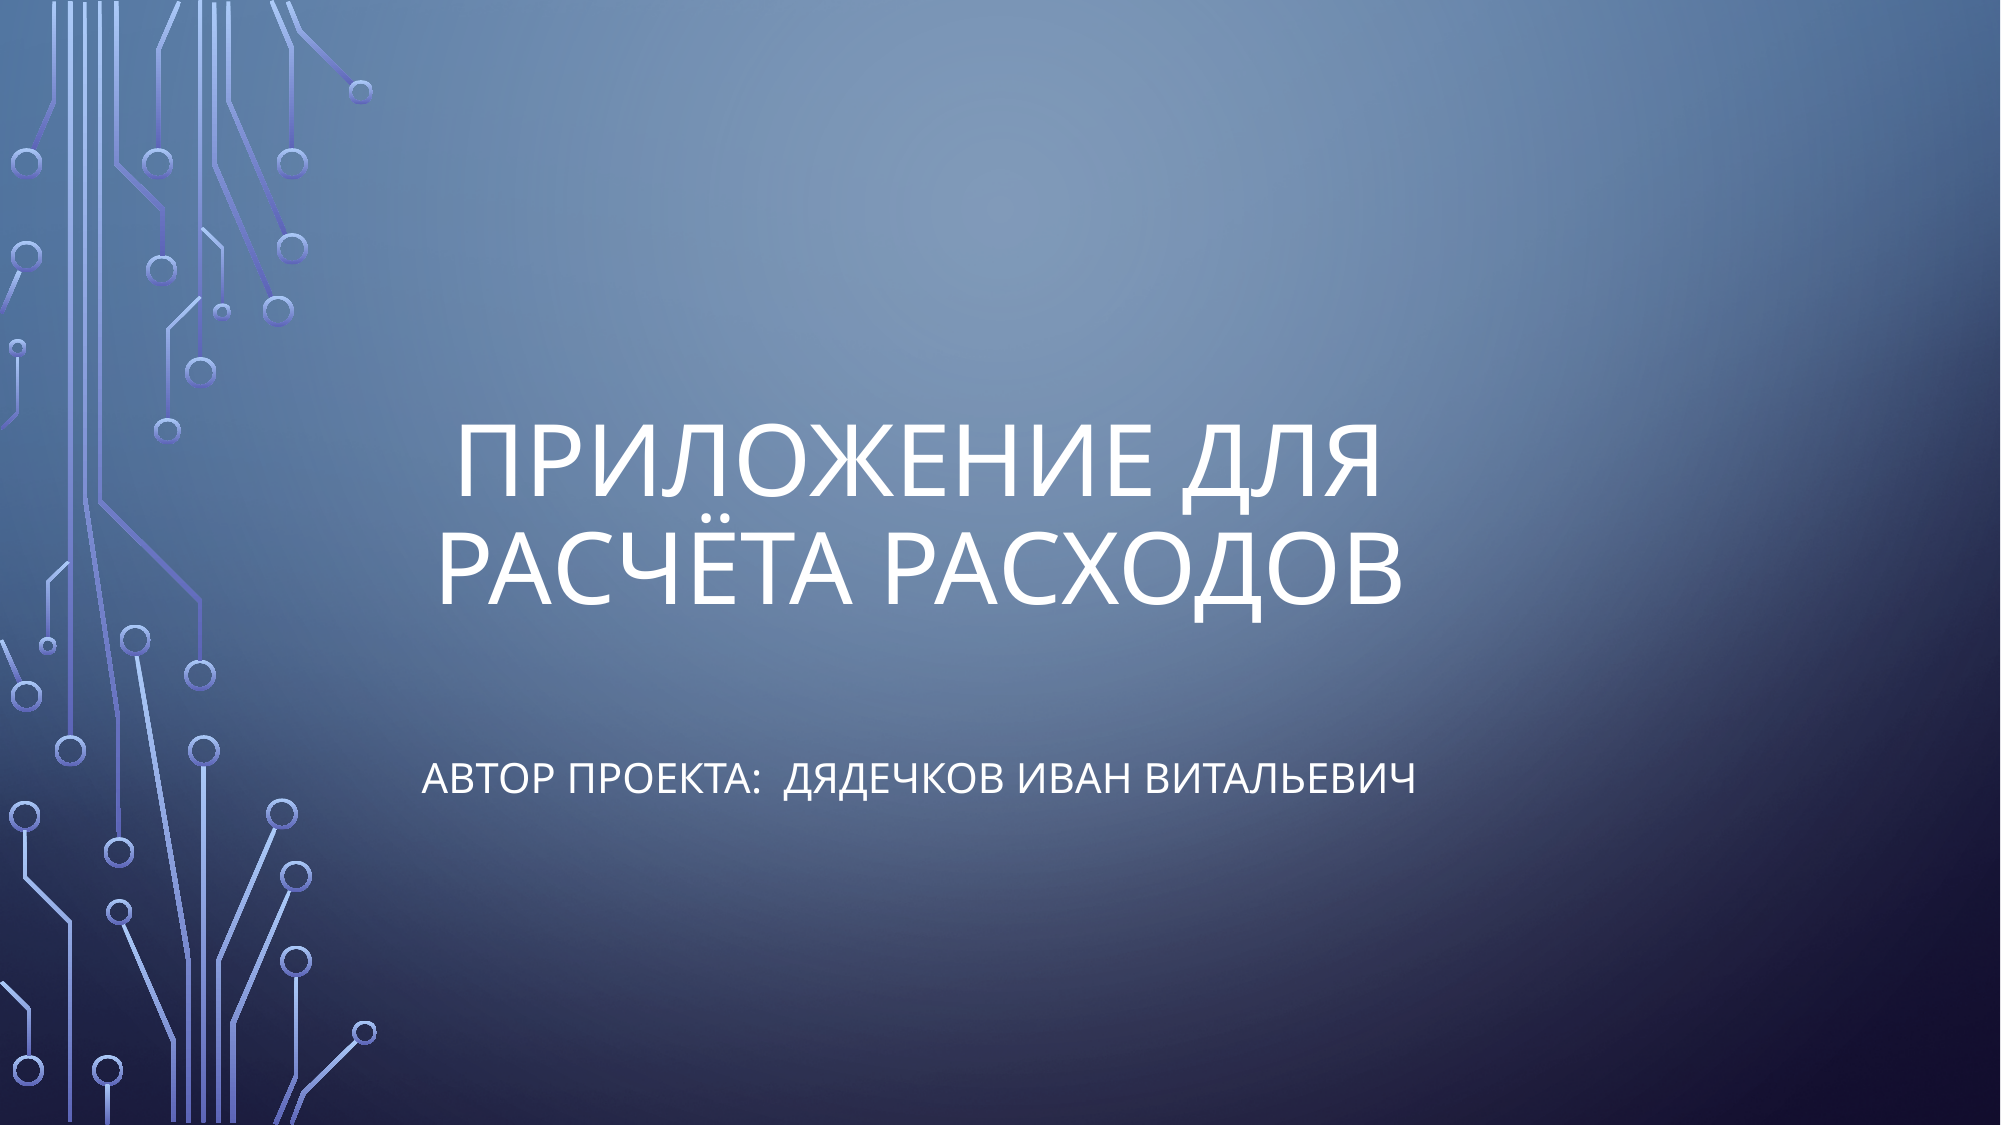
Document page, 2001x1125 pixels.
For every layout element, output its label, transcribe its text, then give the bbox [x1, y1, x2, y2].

subtitle Автор проекта: Дядечков Иван Витальевич [406, 734, 1457, 1055]
title Приложение для расчёта расходов [263, 146, 1577, 634]
